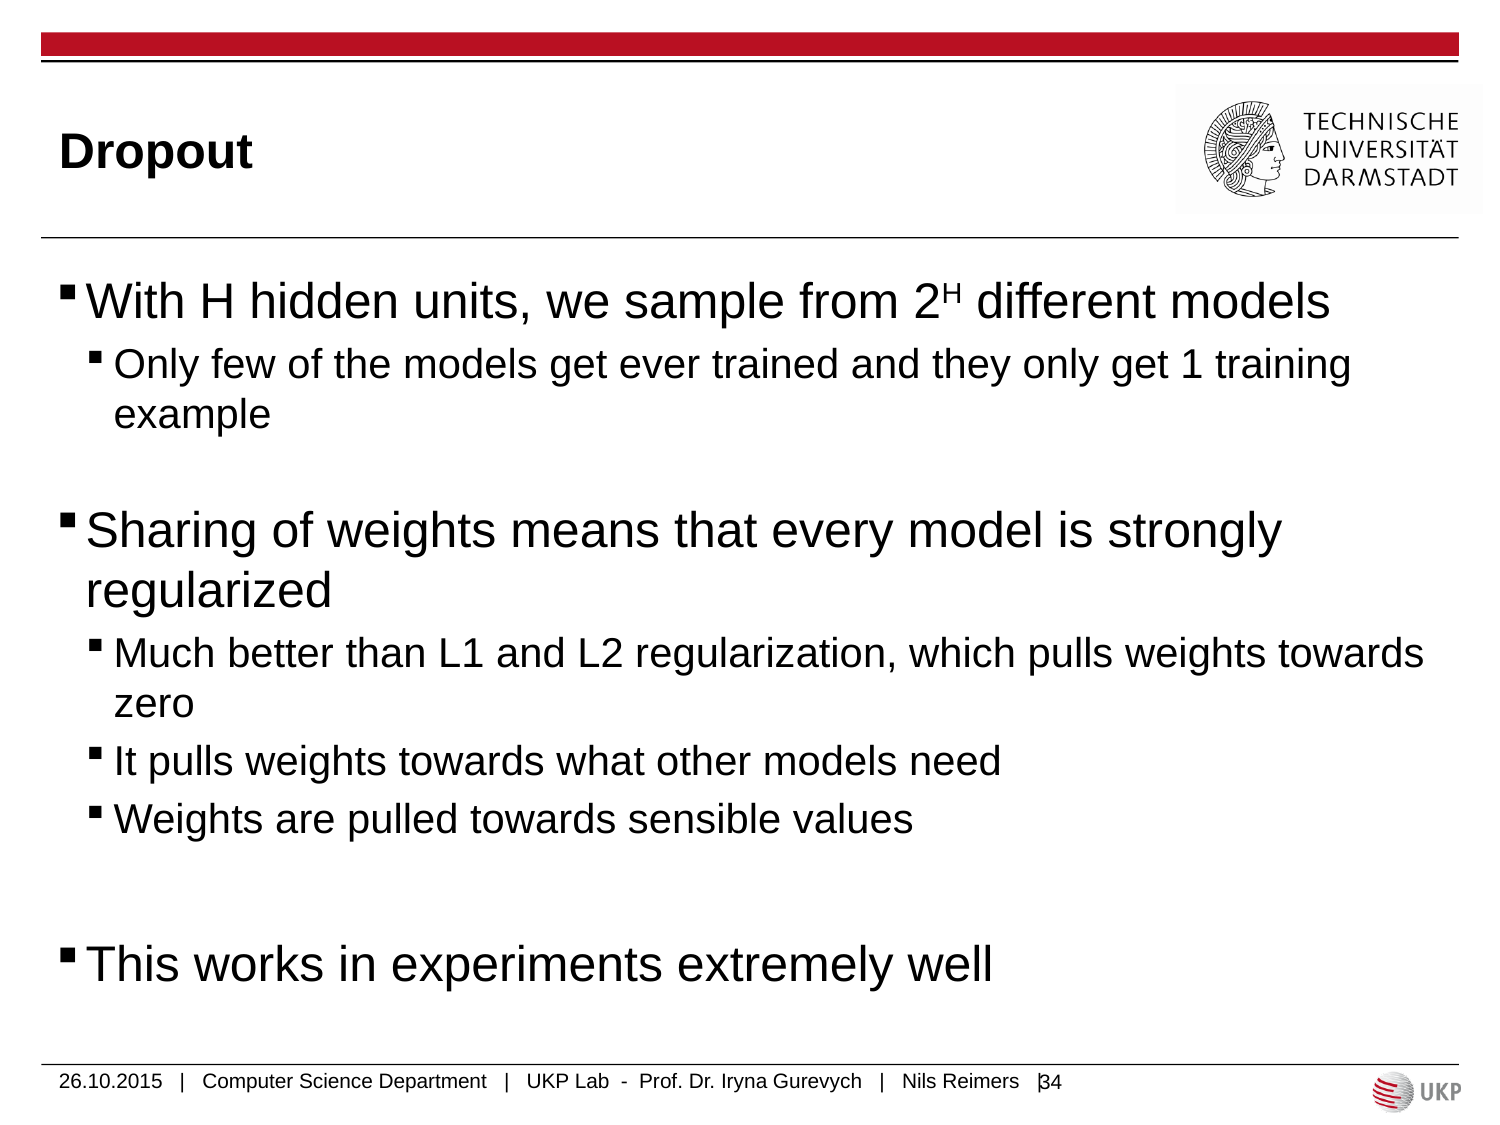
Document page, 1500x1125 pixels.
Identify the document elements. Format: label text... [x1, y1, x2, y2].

footer 26.10.2015 | Computer Science Department | UKP Lab - Prof. Dr. Iryna Gurevych | Nils Reimers | [58, 1067, 1365, 1107]
picture [1372, 1071, 1461, 1113]
title Dropout [58, 79, 1188, 218]
picture [1188, 84, 1483, 214]
list With H hidden units, we sample from 2H different models Only few of the models get ever trained and they only get 1 training example Sharing of weights means that every model is strongly regularized Much better than L1 and L2 regularization, which pulls weights towards zero It pulls weights towards what other models need Weights are pulled towards sensible values This works in experiments extremely well [40, 260, 1459, 1048]
